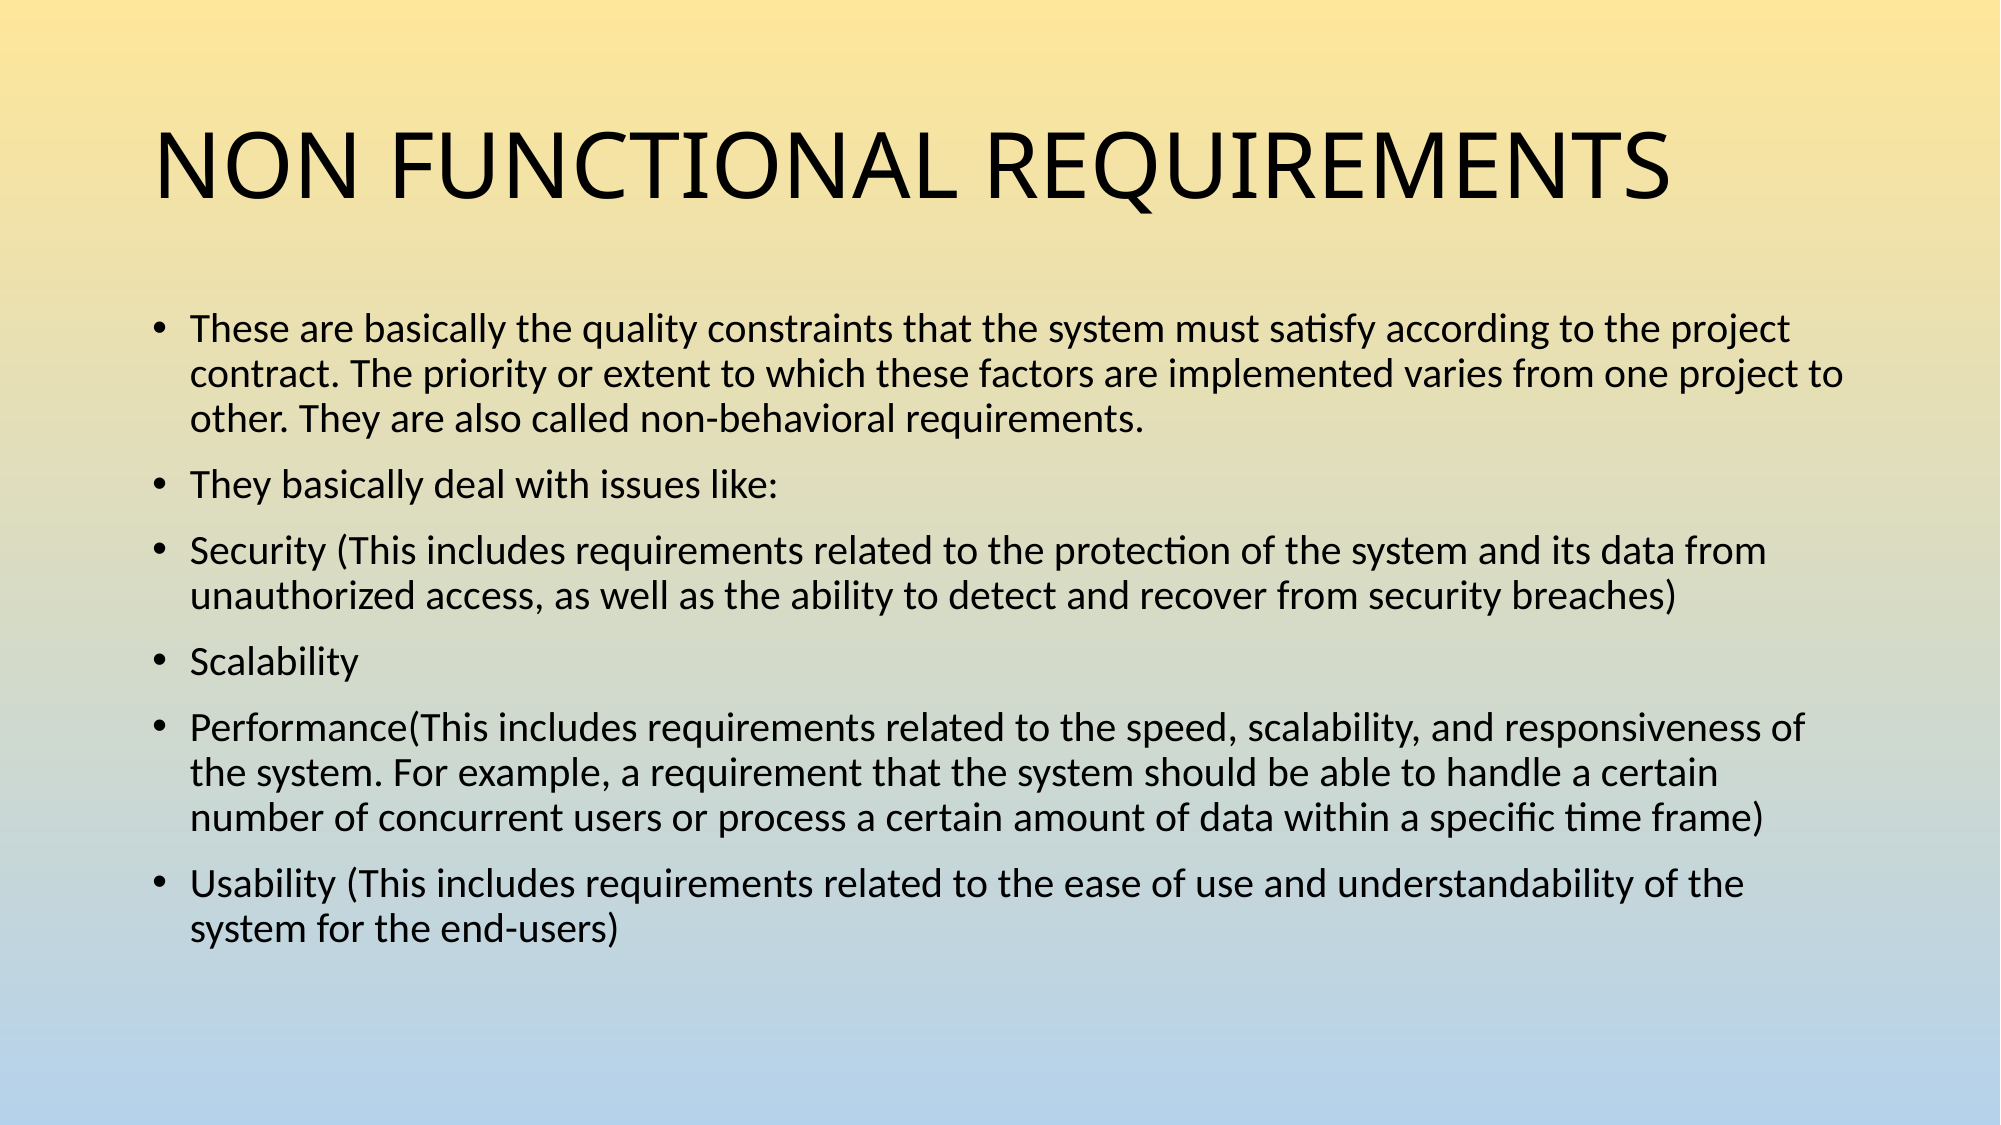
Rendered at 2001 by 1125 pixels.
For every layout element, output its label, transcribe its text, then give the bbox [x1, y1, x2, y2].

title NON FUNCTIONAL REQUIREMENTS [137, 59, 1863, 278]
list These are basically the quality constraints that the system must satisfy according to the project contract. The priority or extent to which these factors are implemented varies from one project to other. They are also called non-behavioral requirements. They basically deal with issues like: Security (This includes requirements related to the protection of the system and its data from unauthorized access, as well as the ability to detect and recover from security breaches) Scalability Performance(This includes requirements related to the speed, scalability, and responsiveness of the system. For example, a requirement that the system should be able to handle a certain number of concurrent users or process a certain amount of data within a specific time frame) Usability (This includes requirements related to the ease of use and understandability of the system for the end-users) [137, 299, 1863, 1014]
